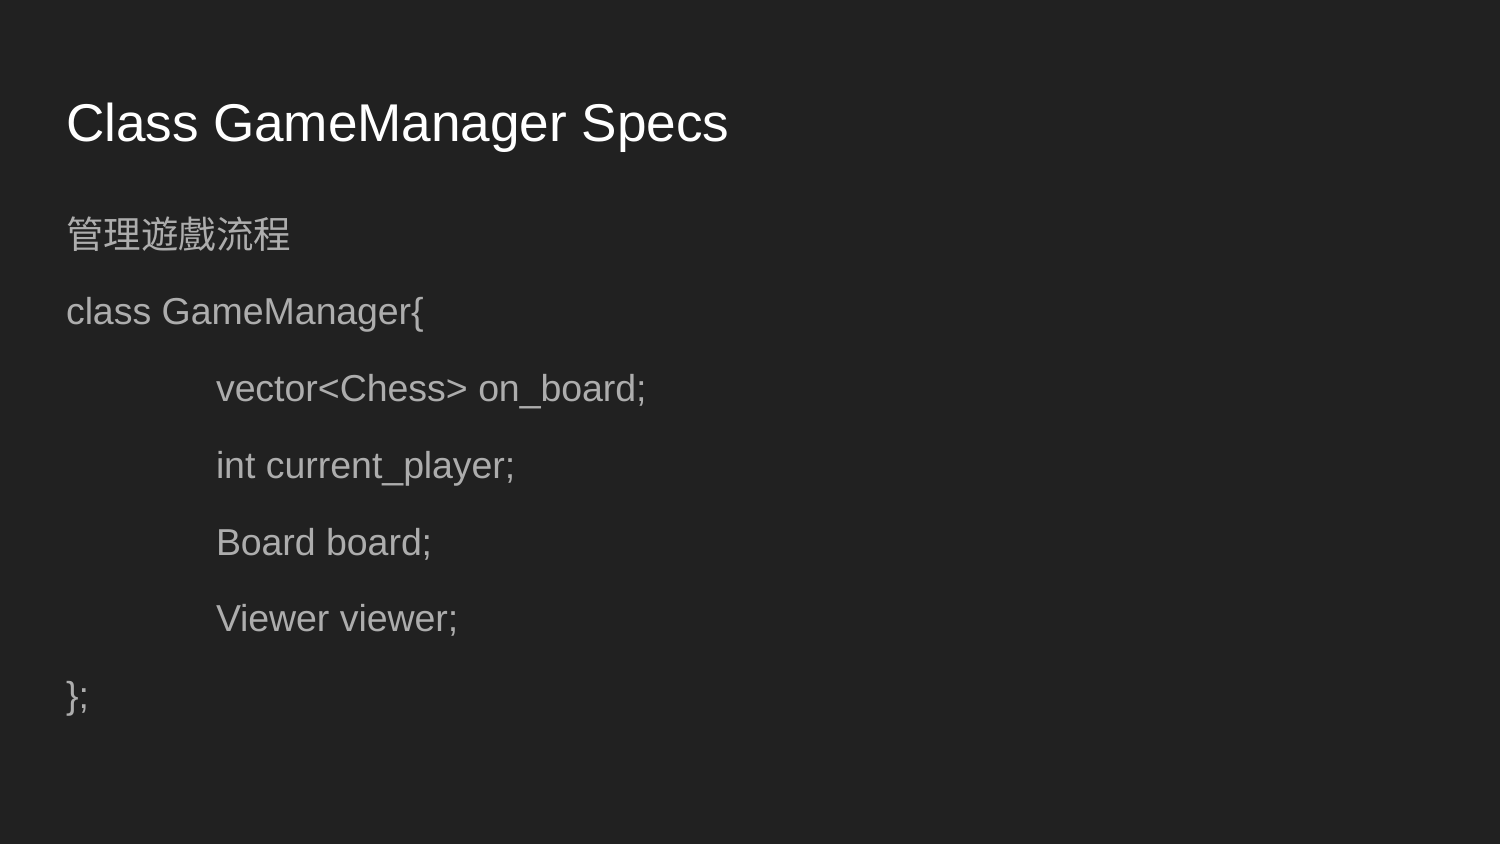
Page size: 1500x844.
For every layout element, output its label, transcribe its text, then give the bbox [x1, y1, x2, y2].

list 管理遊戲流程 class GameManager{ vector<Chess> on_board; int current_player; Board board; Viewer viewer; }; [51, 189, 1449, 750]
title Class GameManager Specs [51, 72, 1449, 167]
